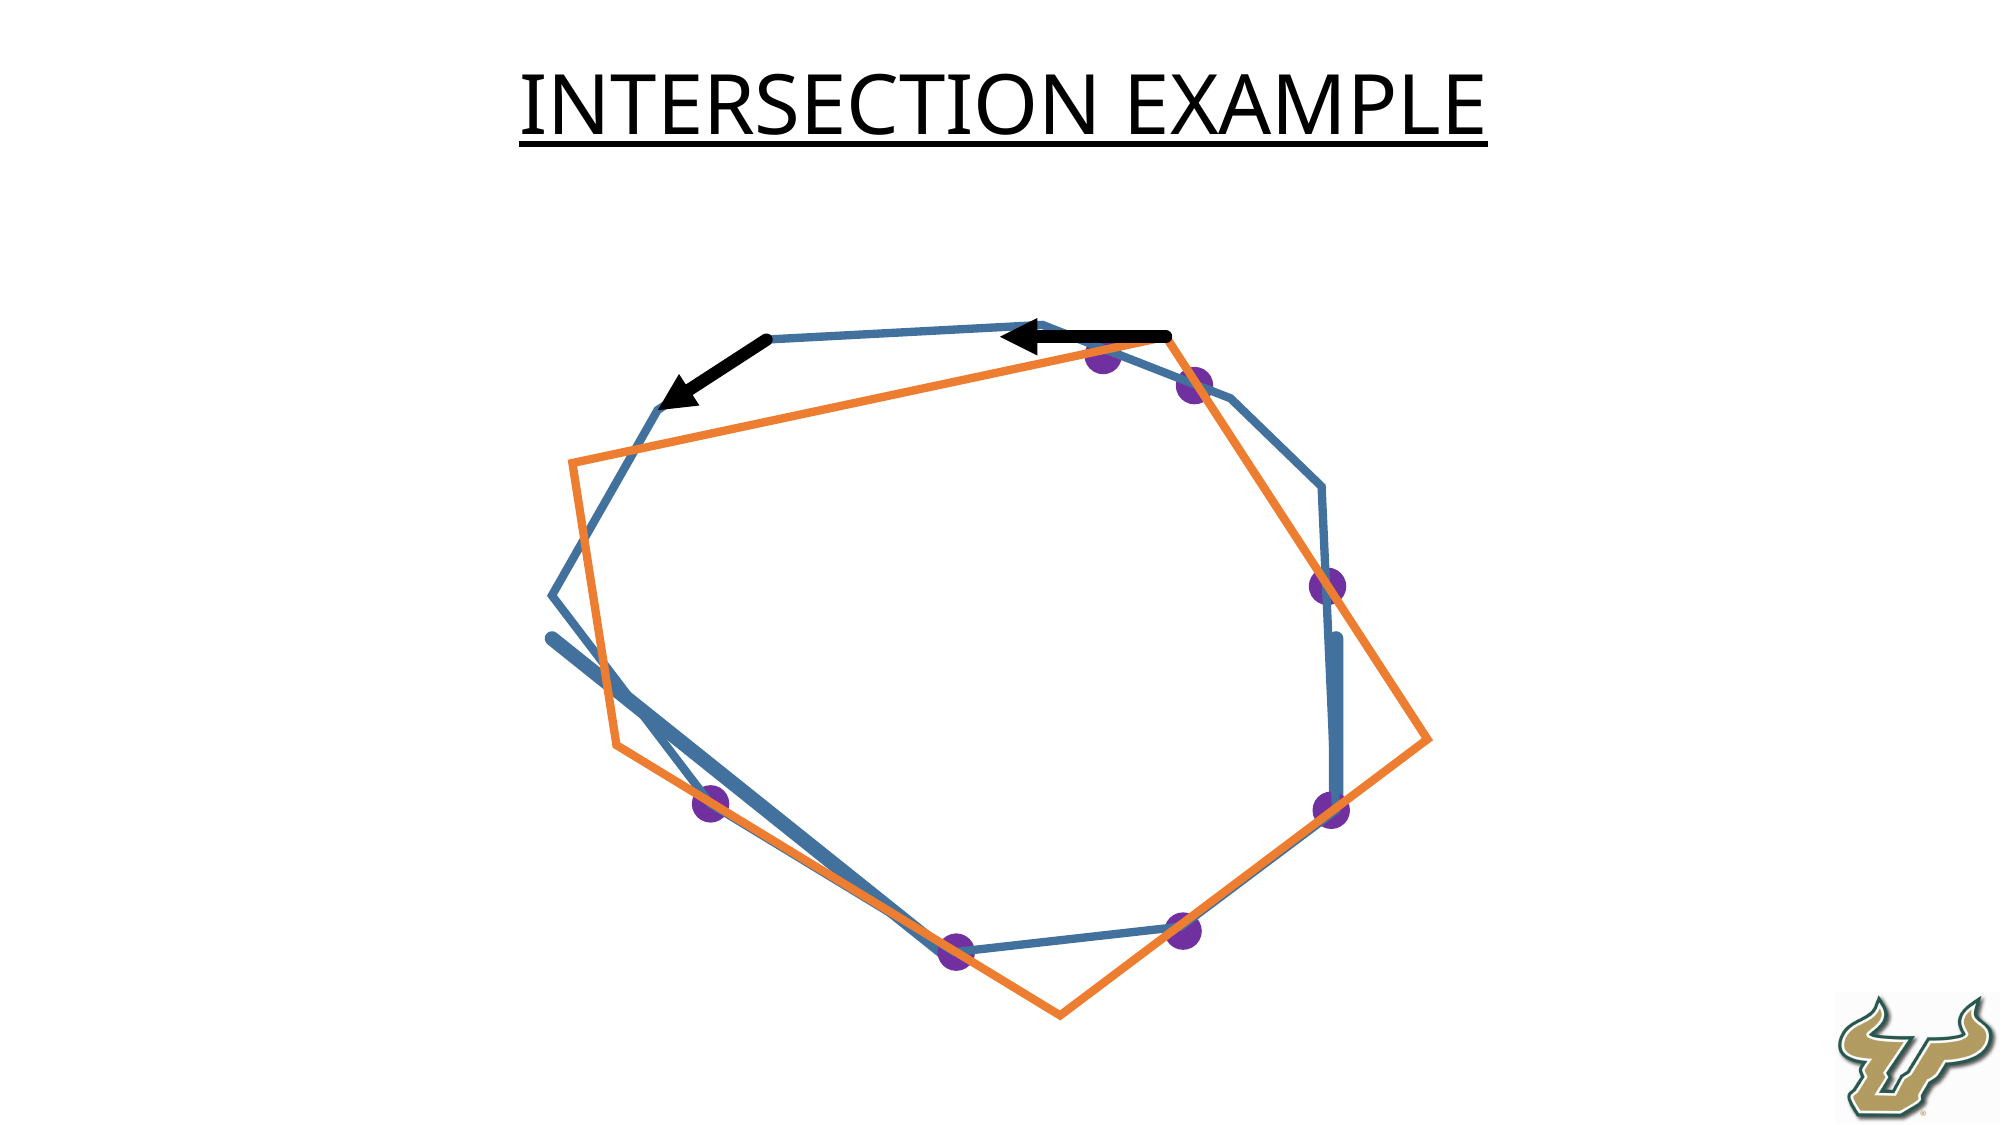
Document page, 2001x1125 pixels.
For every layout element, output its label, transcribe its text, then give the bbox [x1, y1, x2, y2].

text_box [1180, 810, 1337, 927]
text_box [1038, 323, 1059, 330]
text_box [572, 336, 1166, 464]
text_box [1188, 365, 1215, 390]
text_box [657, 339, 767, 411]
text_box [1337, 801, 1352, 830]
text_box [550, 538, 602, 663]
text_box [1327, 566, 1348, 602]
picture [1835, 992, 2000, 1124]
text_box [571, 342, 1429, 1017]
list Intersection Example [261, 43, 1739, 172]
text_box [814, 324, 1023, 336]
text_box [1165, 927, 1203, 951]
text_box [1199, 384, 1327, 581]
text_box [690, 794, 710, 824]
text_box [936, 953, 972, 972]
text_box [710, 803, 955, 953]
